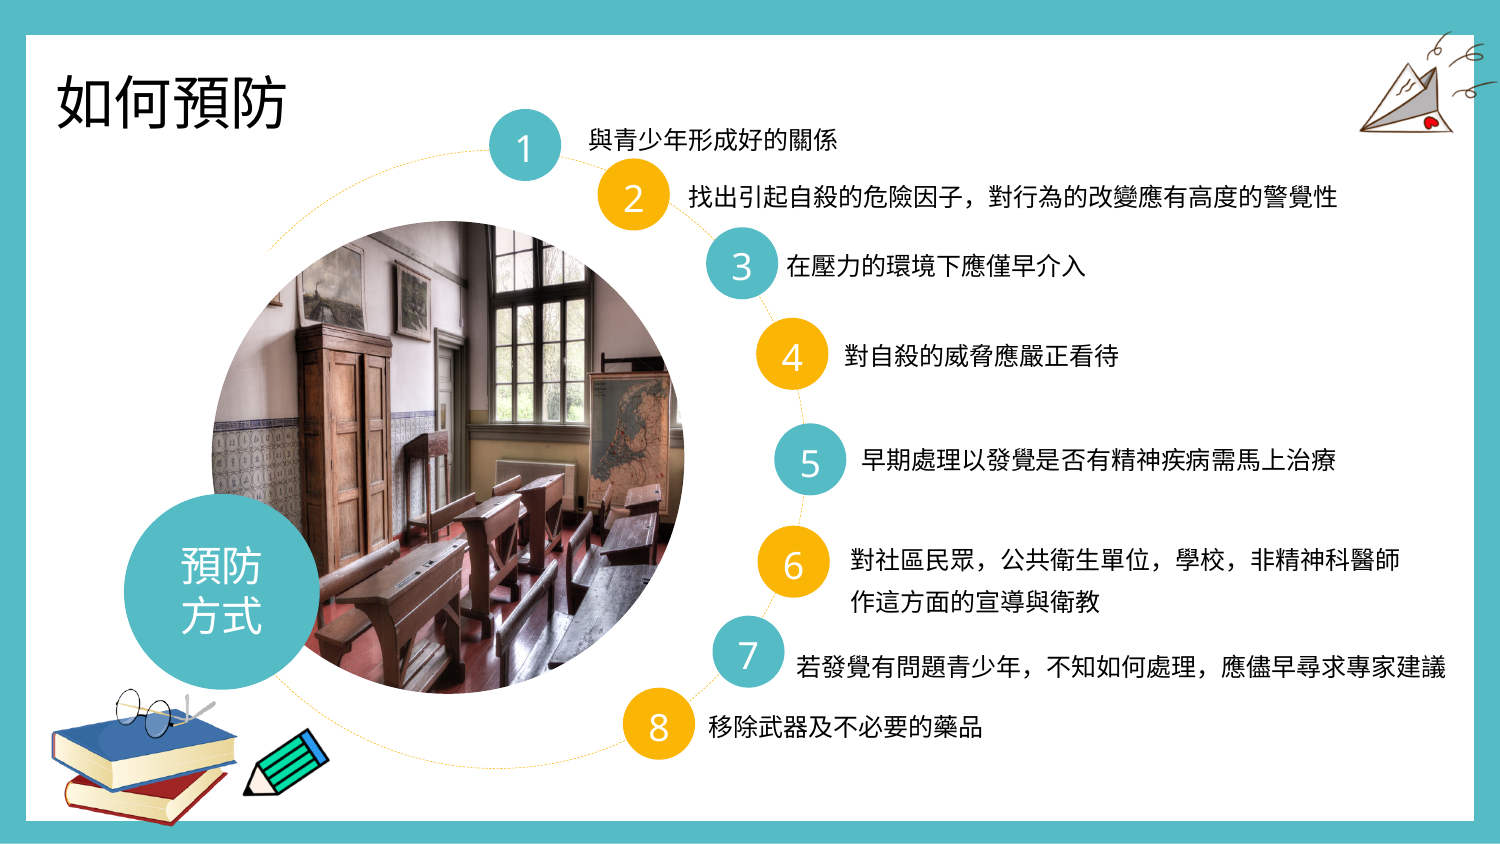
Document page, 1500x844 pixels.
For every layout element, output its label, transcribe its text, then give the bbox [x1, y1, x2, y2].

text_box 在壓力的環境下應僅早介入 [779, 227, 1295, 288]
text_box [275, 203, 804, 769]
text_box 對社區民眾，公共衛生單位，學校，非精神科醫師作這方面的宣導與衛教 [842, 525, 1415, 624]
text_box 預防方式 [170, 534, 274, 646]
picture [32, 677, 348, 836]
text_box 移除武器及不必要的藥品 [701, 703, 992, 749]
text_box 早期處理以發覺是否有精神疾病需馬上治療 [853, 436, 1414, 482]
text_box 若發覺有問題青少年，不知如何處理，應儘早尋求專家建議 [789, 632, 1500, 689]
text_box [774, 423, 847, 496]
text_box [40, 39, 303, 156]
text_box [123, 493, 320, 690]
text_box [622, 687, 696, 760]
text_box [488, 108, 562, 182]
text_box [174, 183, 722, 732]
text_box 找出引起自殺的危險因子，對行為的改變應有高度的警覺性 [681, 159, 1382, 219]
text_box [712, 615, 785, 688]
text_box 如何預防 [48, 59, 459, 144]
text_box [597, 158, 671, 231]
text_box [273, 150, 597, 246]
text_box [211, 221, 685, 694]
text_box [755, 317, 829, 391]
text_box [705, 226, 779, 300]
text_box 與青少年形成好的關係 [581, 102, 1141, 163]
text_box 對自殺的威脅應嚴正看待 [836, 317, 1353, 378]
picture [1343, 0, 1500, 190]
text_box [757, 525, 830, 598]
